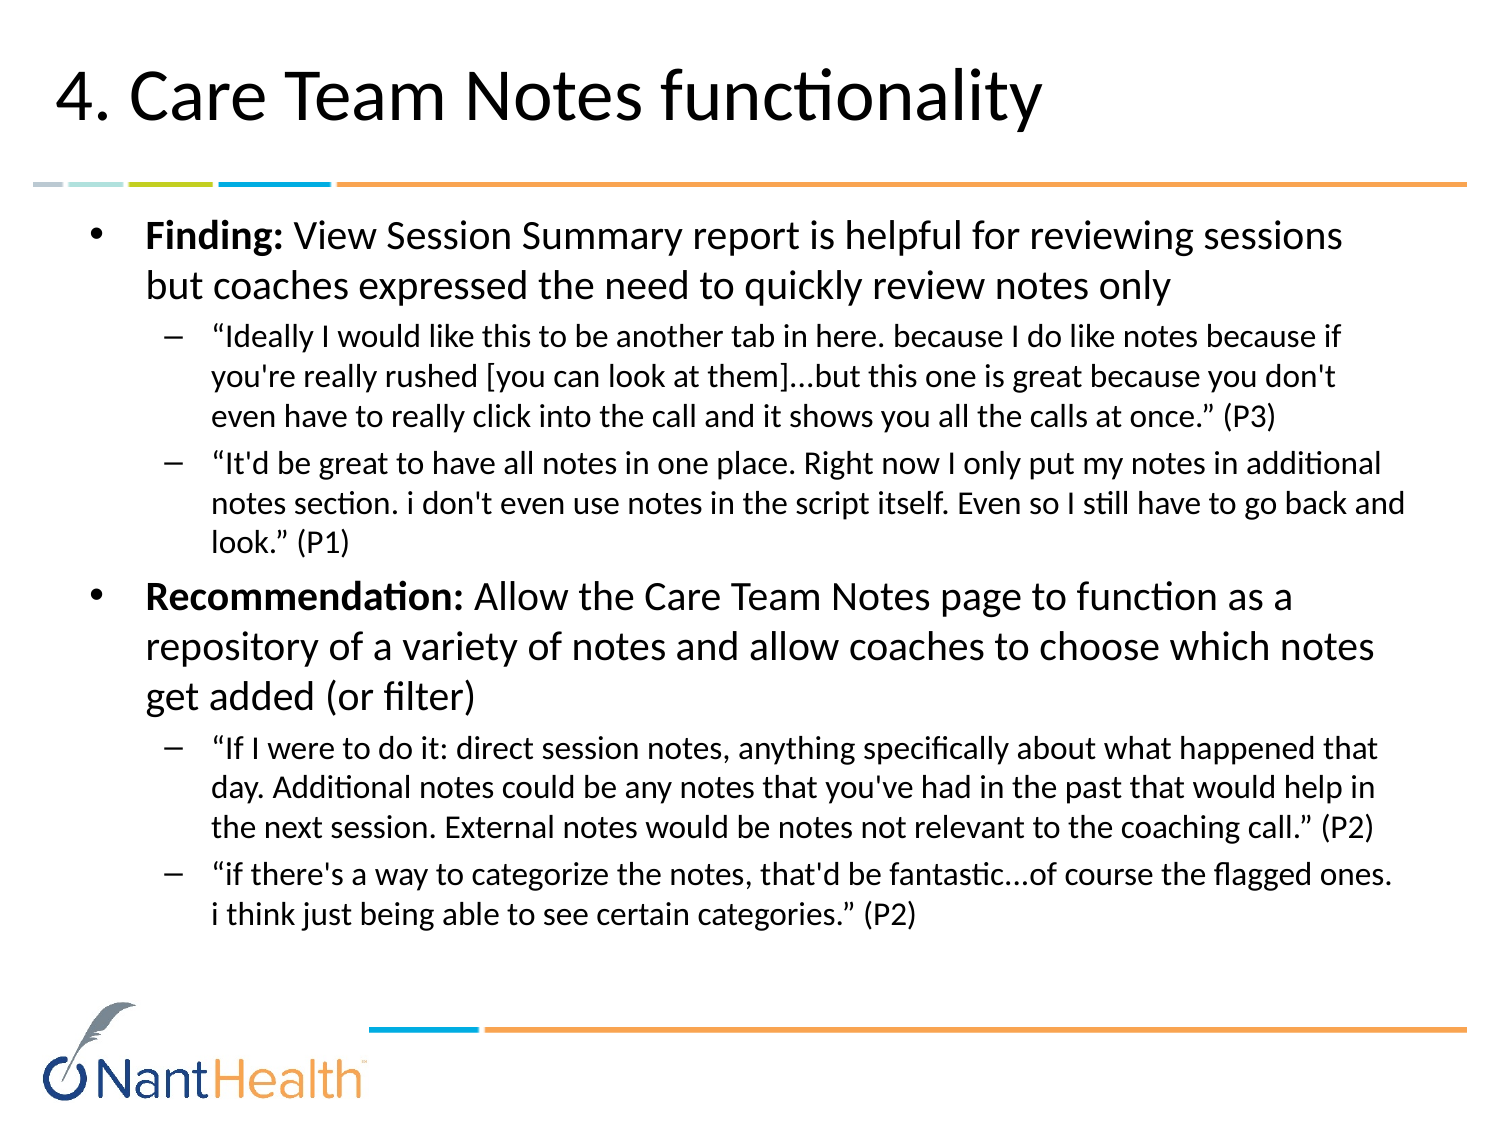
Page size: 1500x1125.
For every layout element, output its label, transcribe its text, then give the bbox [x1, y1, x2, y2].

picture [42, 1000, 1467, 1103]
list Finding: View Session Summary report is helpful for reviewing sessions but coaches expressed the need to quickly review notes only “Ideally I would like this to be another tab in here. because I do like notes because if you're really rushed [you can look at them]...but this one is great because you don't even have to really click into the call and it shows you all the calls at once.” (P3) “It'd be great to have all notes in one place. Right now I only put my notes in additional notes section. i don't even use notes in the script itself. Even so I still have to go back and look.” (P1) Recommendation: Allow the Care Team Notes page to function as a repository of a variety of notes and allow coaches to choose which notes get added (or filter) “If I were to do it: direct session notes, anything specifically about what happened that day. Additional notes could be any notes that you've had in the past that would help in the next session. External notes would be notes not relevant to the coaching call.” (P2) “if there's a way to categorize the notes, that'd be fantastic...of course the flagged ones. i think just being able to see certain categories.” (P2) [74, 200, 1425, 943]
title 4. Care Team Notes functionality [13, 26, 1087, 156]
picture [330, 182, 1467, 188]
picture [33, 182, 218, 188]
